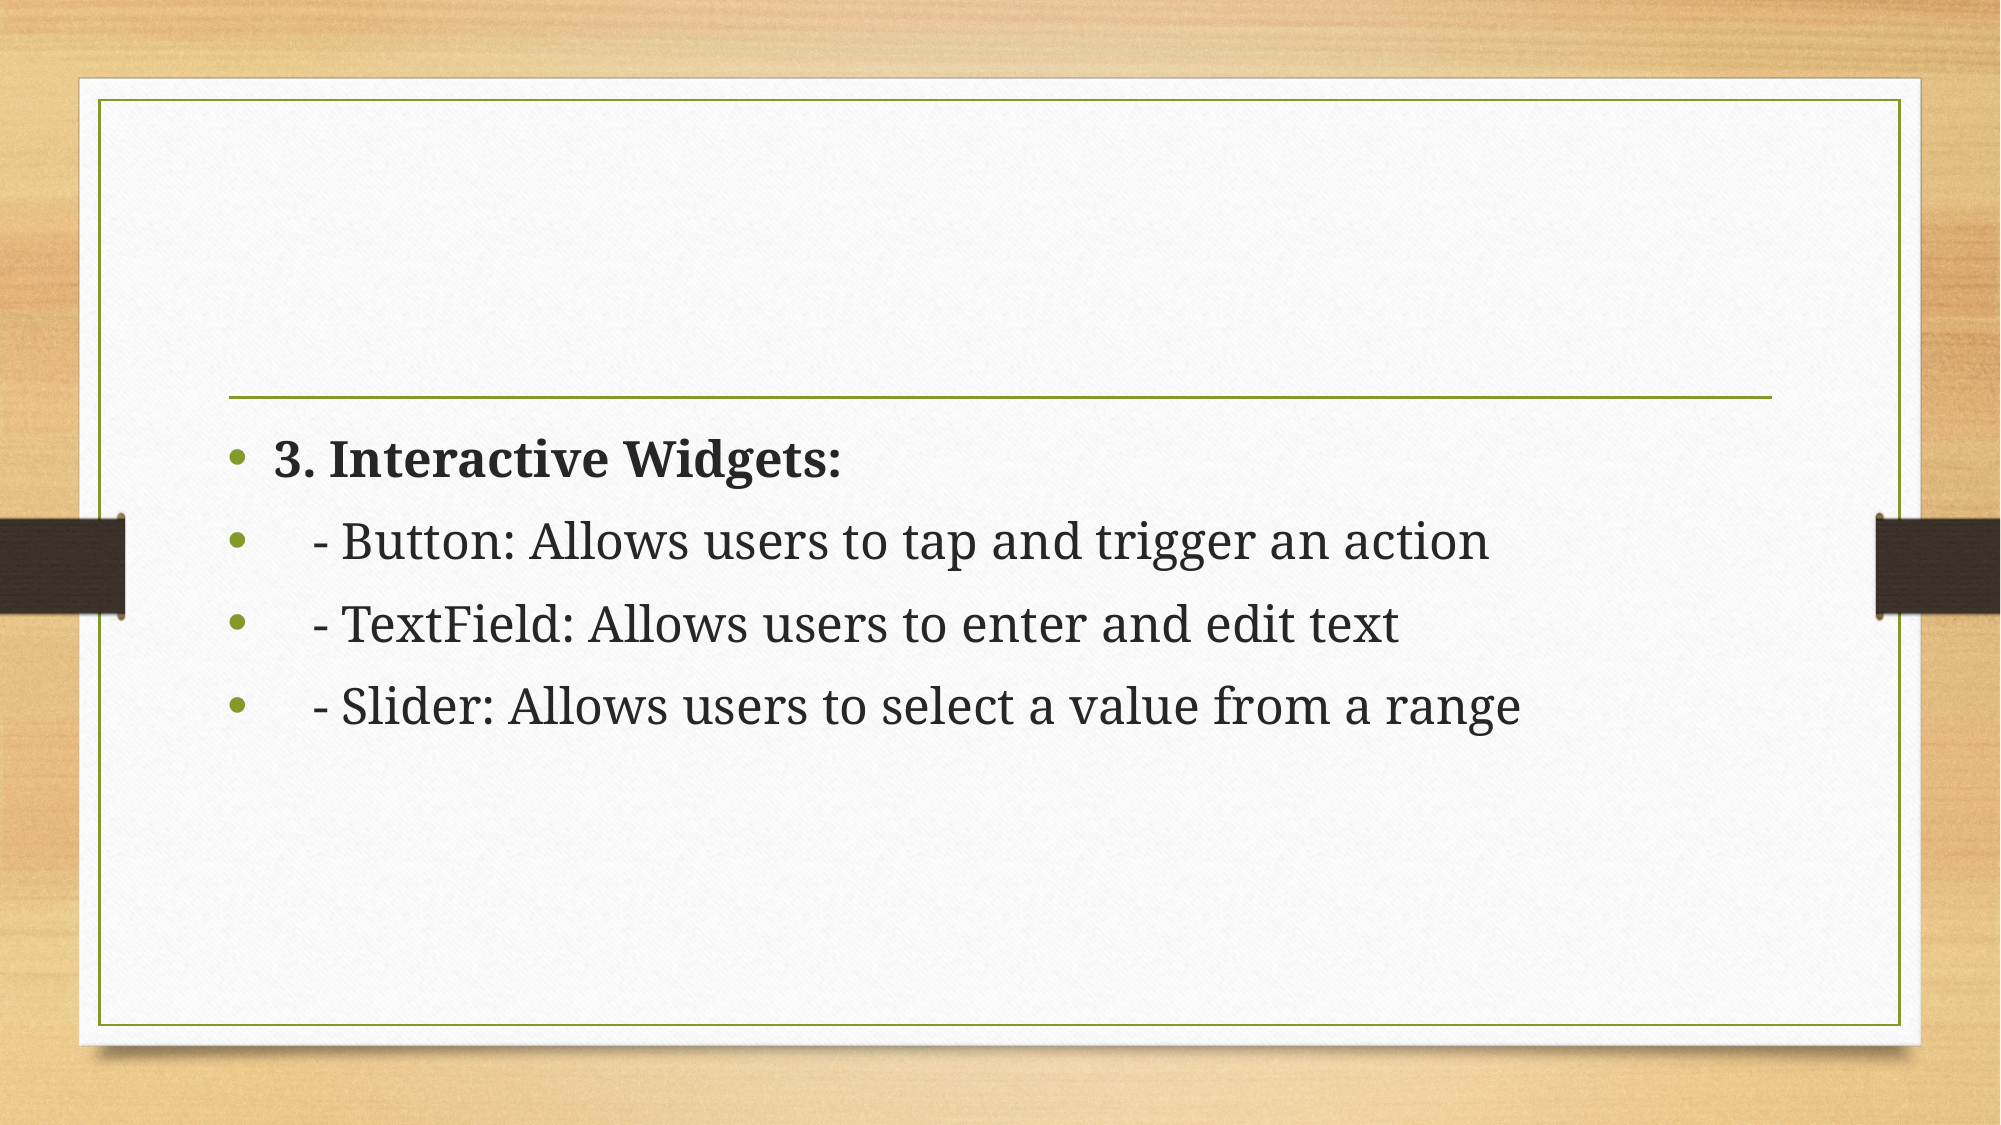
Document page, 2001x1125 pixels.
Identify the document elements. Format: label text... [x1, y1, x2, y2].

picture [0, 0, 2001, 1125]
list 3. Interactive Widgets: - Button: Allows users to tap and trigger an action - TextField: Allows users to enter and edit text - Slider: Allows users to select a value from a range [212, 419, 1788, 964]
